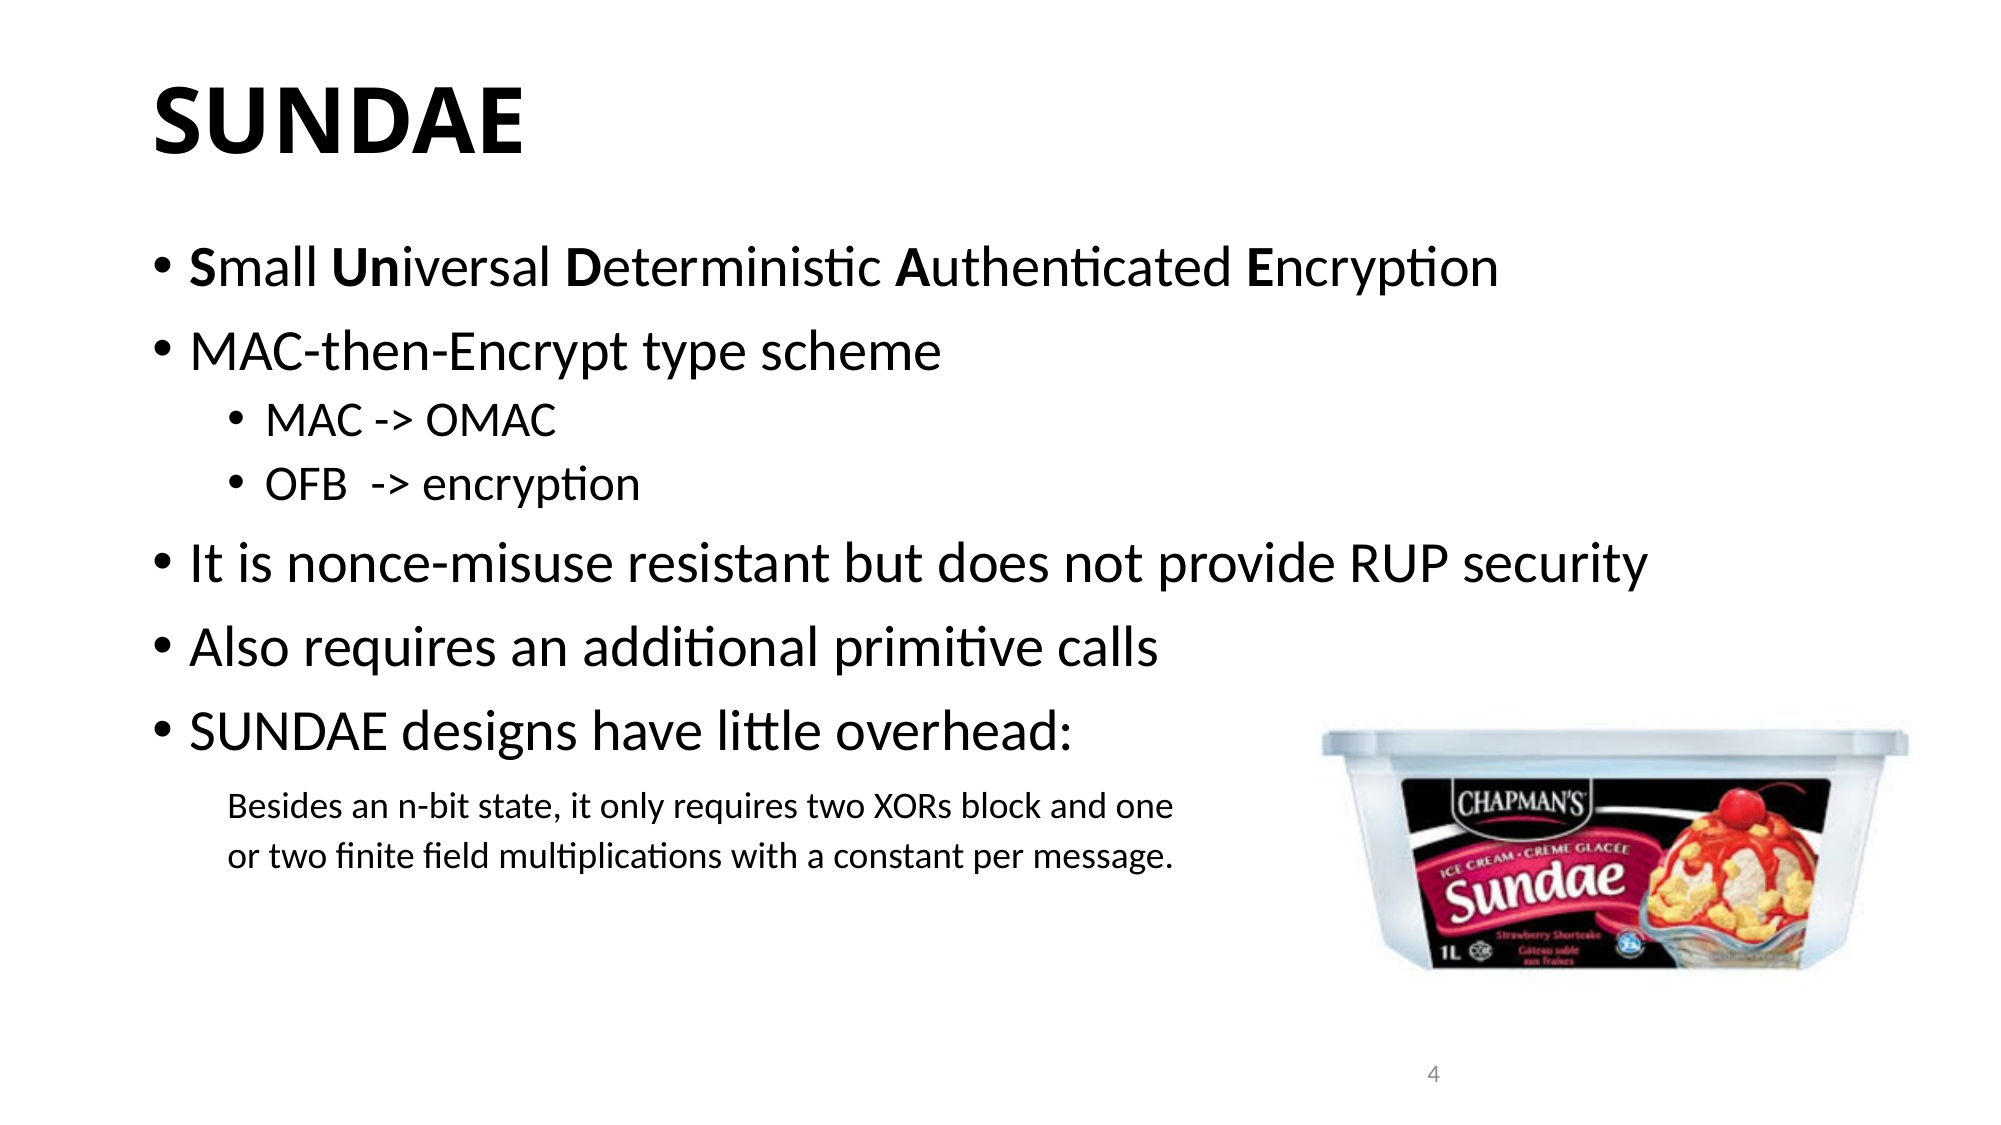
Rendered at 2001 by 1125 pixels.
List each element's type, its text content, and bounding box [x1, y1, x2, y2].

list Small Universal Deterministic Authenticated Encryption MAC-then-Encrypt type scheme MAC -> OMAC OFB -> encryption It is nonce-misuse resistant but does not provide RUP security Also requires an additional primitive calls SUNDAE designs have little overhead: Besides an n-bit state, it only requires two XORs block and one or two finite field multiplications with a constant per message. [137, 228, 1863, 943]
title SUNDAE [137, 59, 1863, 189]
picture [1315, 677, 1914, 1020]
slide_number 4 [1412, 1042, 1863, 1103]
